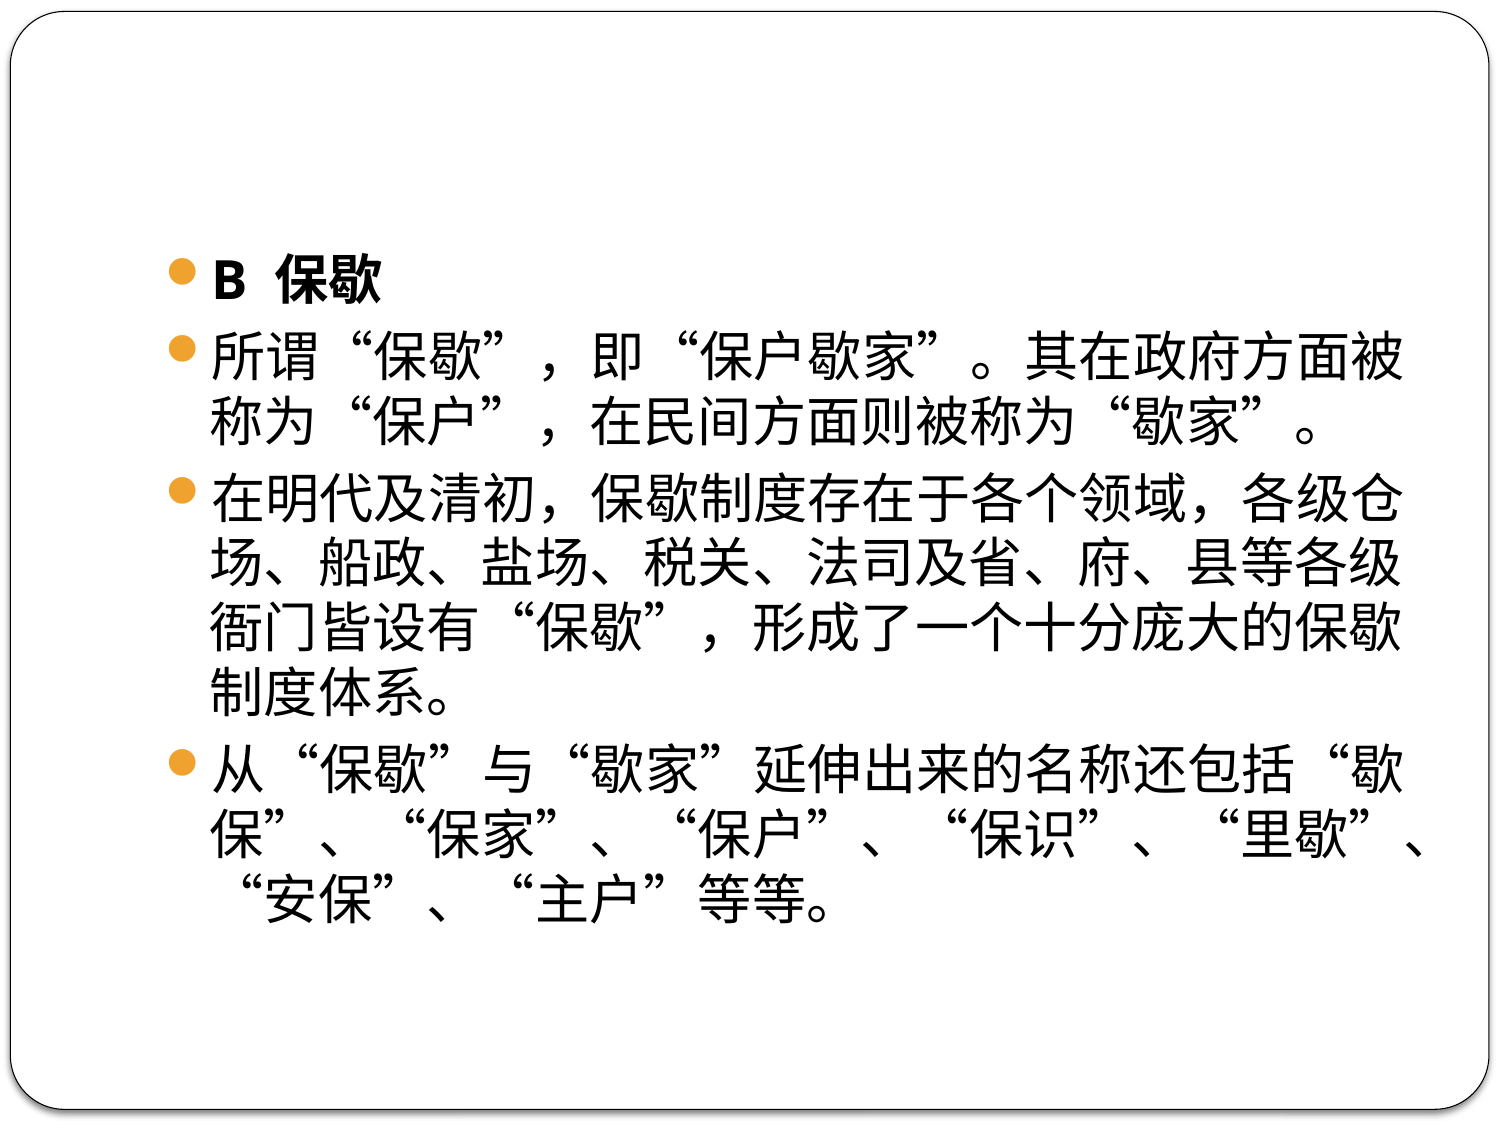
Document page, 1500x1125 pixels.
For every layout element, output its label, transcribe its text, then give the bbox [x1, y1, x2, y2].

list B 保歇 所谓“保歇”，即“保户歇家”。其在政府方面被称为“保户”，在民间方面则被称为“歇家”。 在明代及清初，保歇制度存在于各个领域，各级仓场、船政、盐场、税关、法司及省、府、县等各级衙门皆设有“保歇”，形成了一个十分庞大的保歇制度体系。 从“保歇”与“歇家”延伸出来的名称还包括“歇保”、“保家”、“保户”、“保识”、“里歇”、“安保”、“主户”等等。 [149, 237, 1426, 988]
